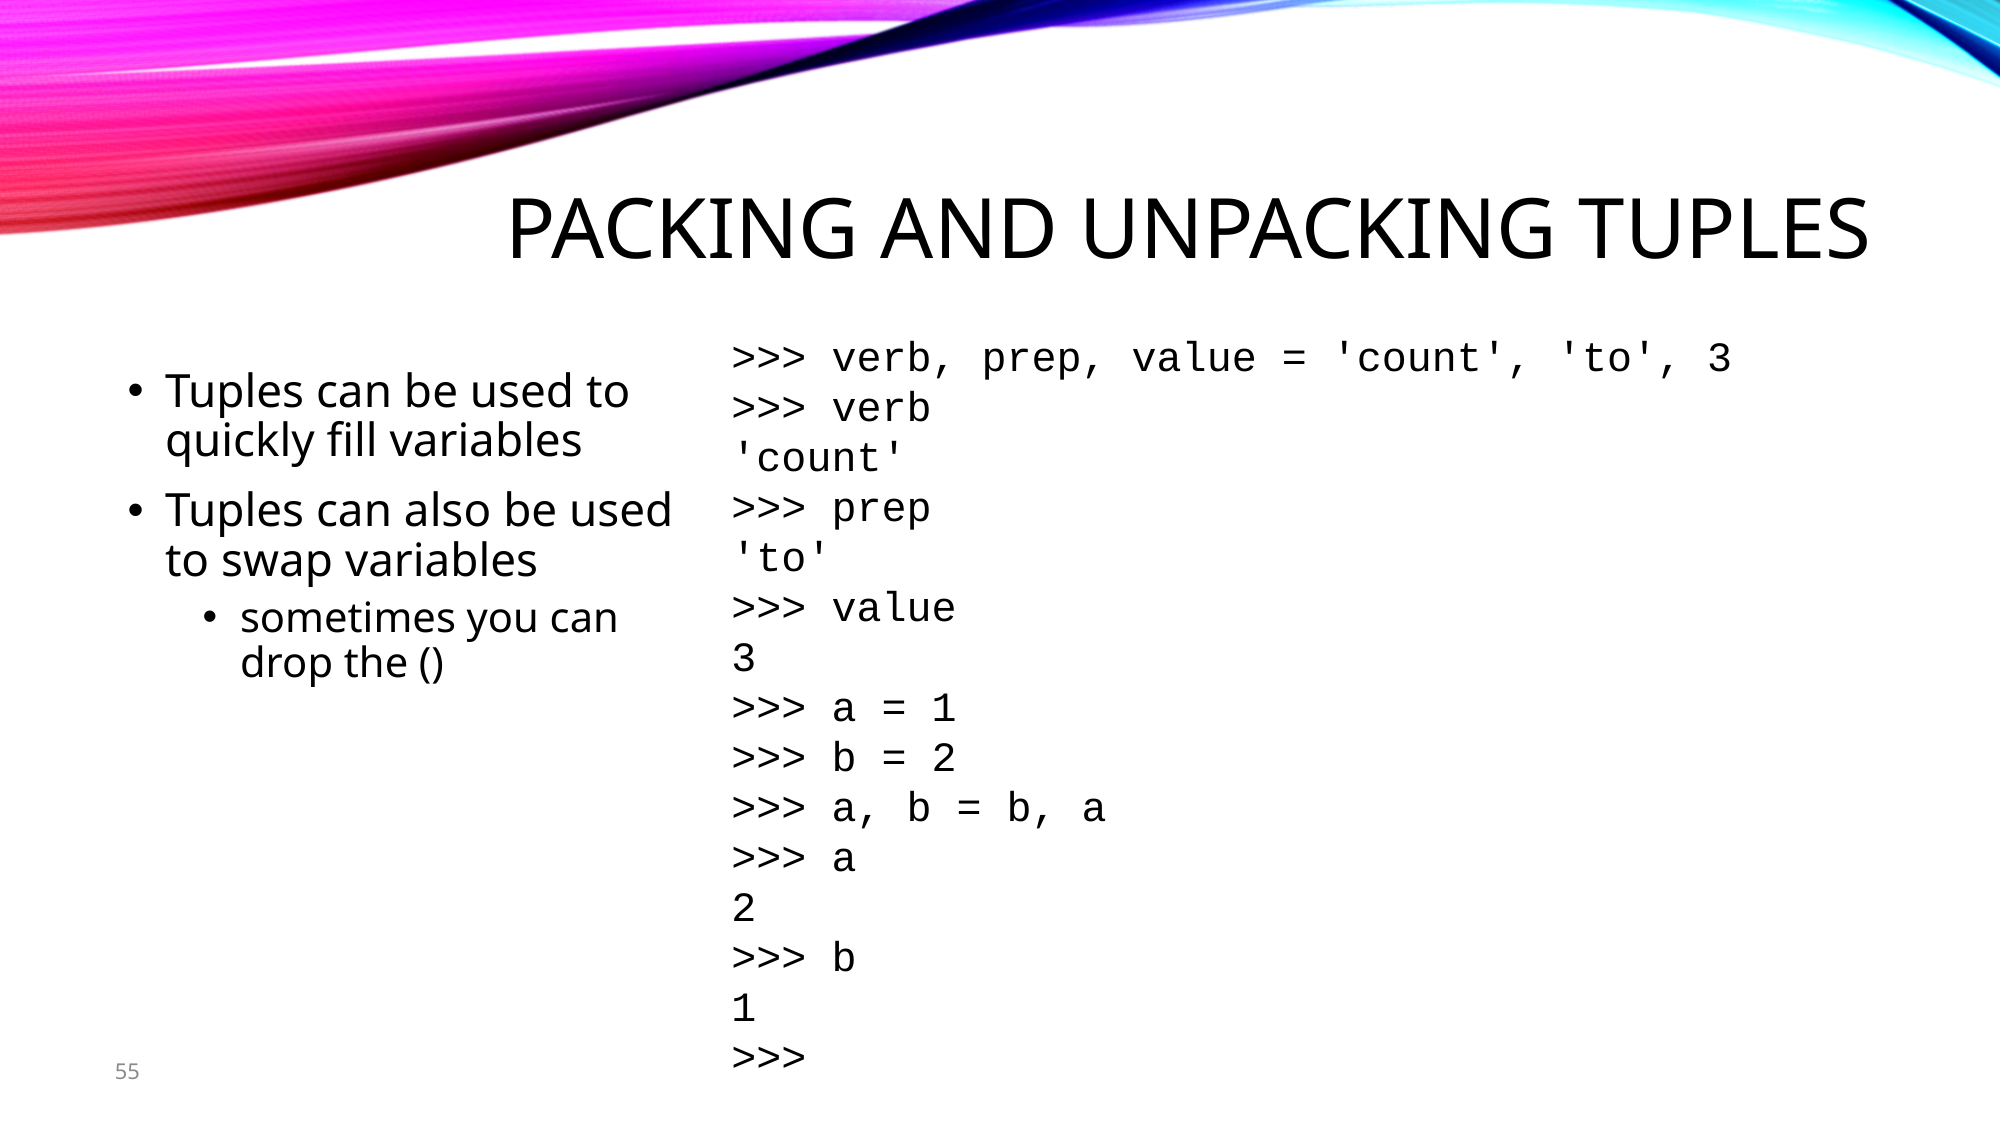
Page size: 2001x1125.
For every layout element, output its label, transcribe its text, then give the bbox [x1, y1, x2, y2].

picture [0, 0, 2000, 237]
title Packing and Unpacking Tuples [264, 125, 1888, 338]
picture [1890, 0, 2000, 75]
picture [1910, 0, 2000, 45]
list Tuples can be used to quickly fill variables Tuples can also be used to swap variables sometimes you can drop the () [112, 360, 716, 1021]
slide_number 55 [99, 1042, 567, 1103]
text_box >>> verb, prep, value = 'count', 'to', 3 >>> verb 'count' >>> prep 'to' >>> value 3 >>> a = 1 >>> b = 2 >>> a, b = b, a >>> a 2 >>> b 1 >>> [716, 322, 1905, 1088]
